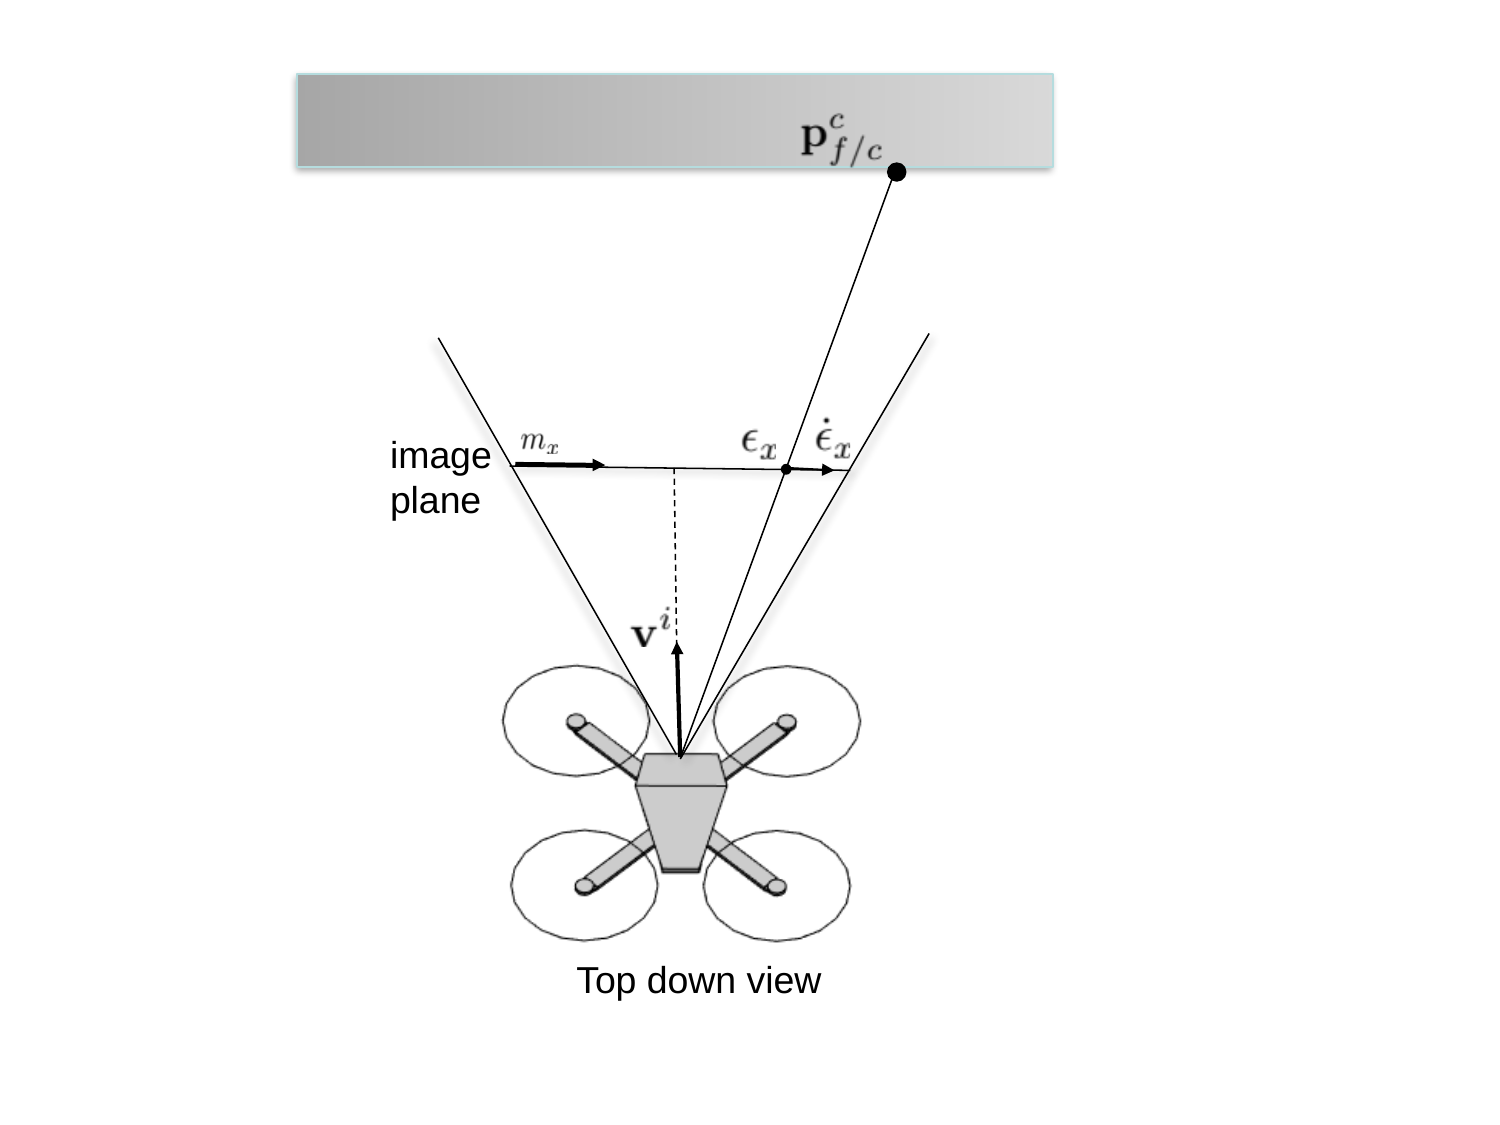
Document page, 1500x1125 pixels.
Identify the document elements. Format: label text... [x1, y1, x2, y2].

picture [734, 423, 777, 460]
text_box image plane [375, 423, 507, 529]
text_box [781, 464, 791, 474]
text_box [296, 73, 1054, 168]
text_box [515, 458, 606, 472]
picture [794, 107, 887, 168]
picture [518, 429, 559, 455]
picture [484, 602, 880, 956]
picture [808, 414, 851, 459]
text_box Top down view [561, 965, 837, 1008]
text_box [787, 466, 835, 476]
text_box [888, 163, 906, 182]
